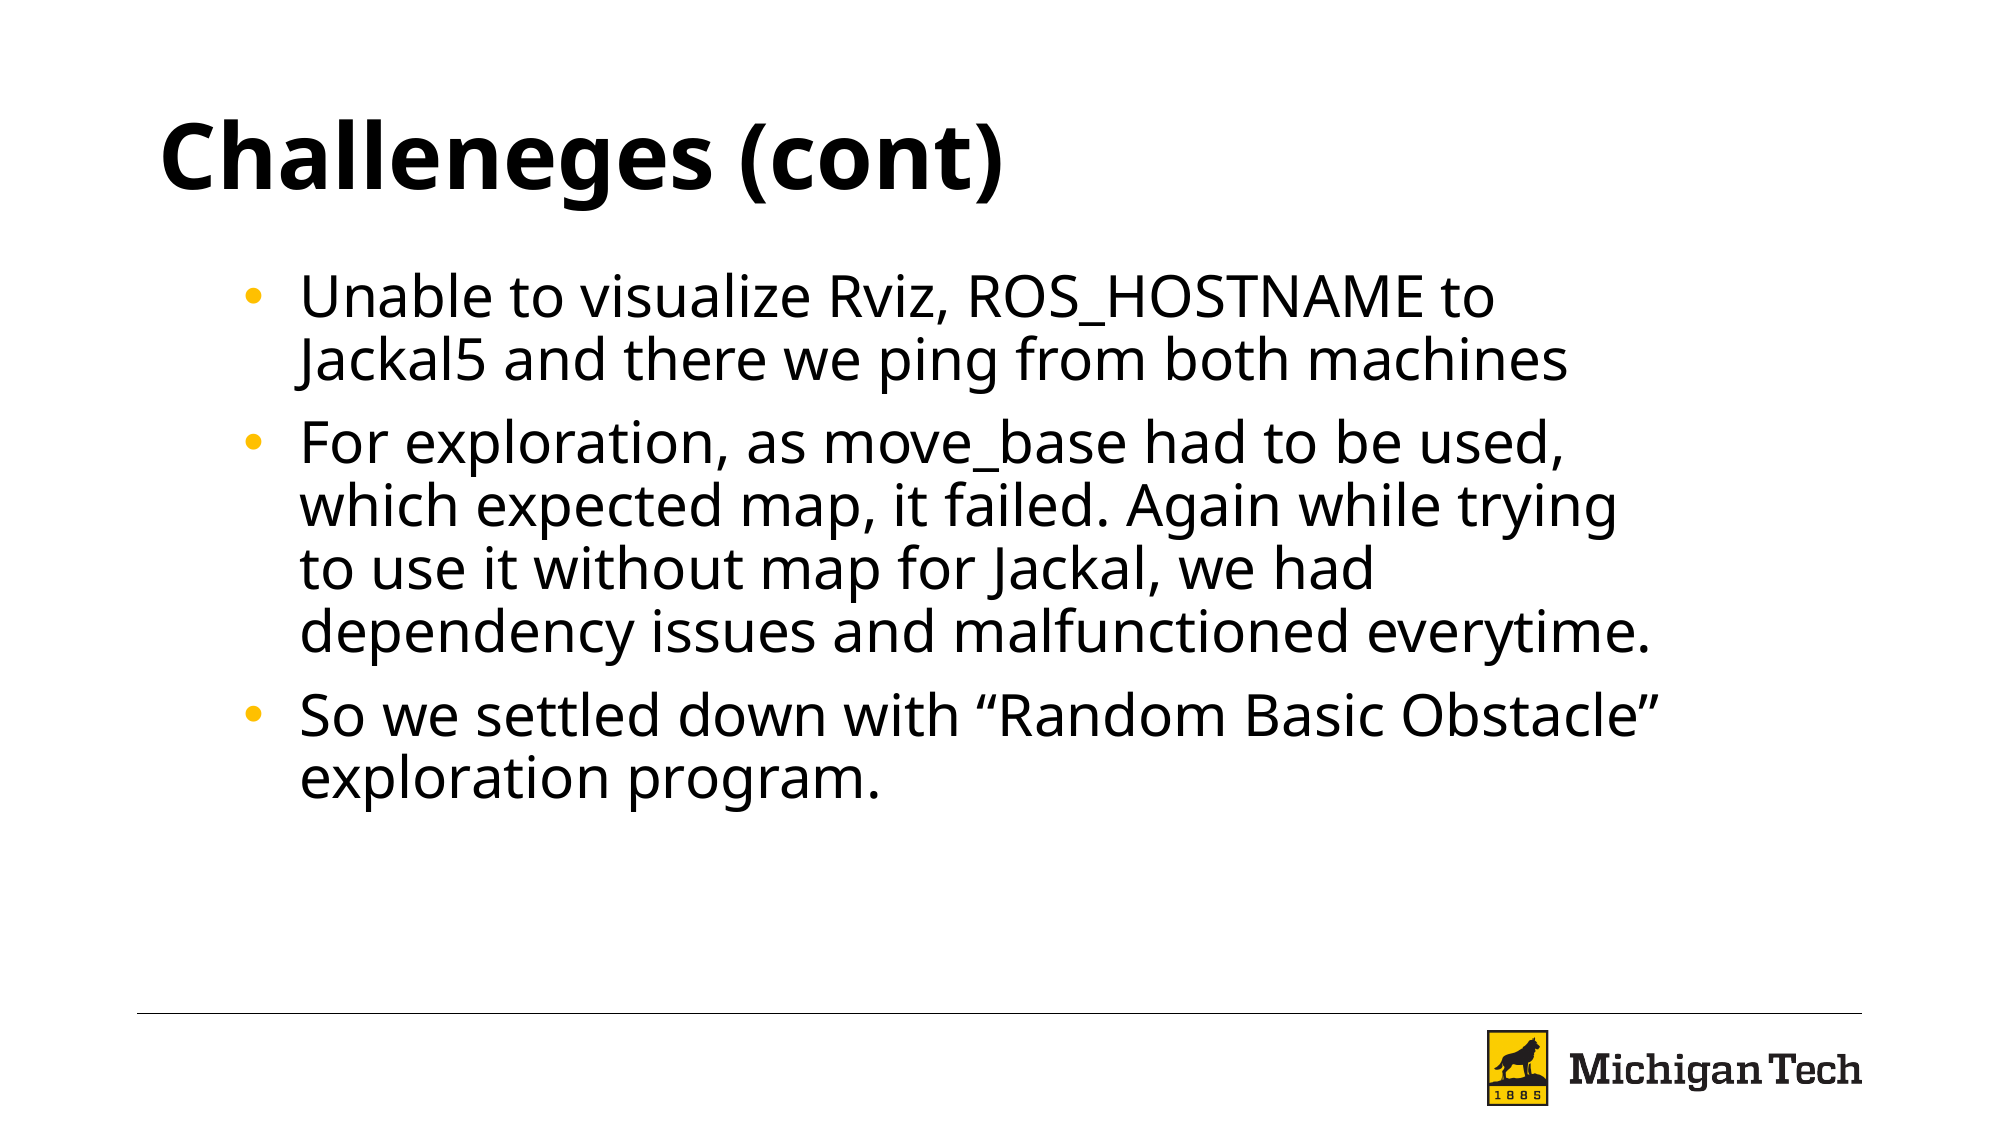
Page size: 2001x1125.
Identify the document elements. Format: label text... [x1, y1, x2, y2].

picture [1487, 1030, 1862, 1106]
subtitle Unable to visualize Rviz, ROS_HOSTNAME to Jackal5 and there we ping from both machines For exploration, as move_base had to be used, which expected map, it failed. Again while trying to use it without map for Jackal, we had dependency issues and malfunctioned everytime. So we settled down with “Random Basic Obstacle” exploration program. [228, 259, 1692, 862]
title Challeneges (cont) [143, 100, 1821, 221]
